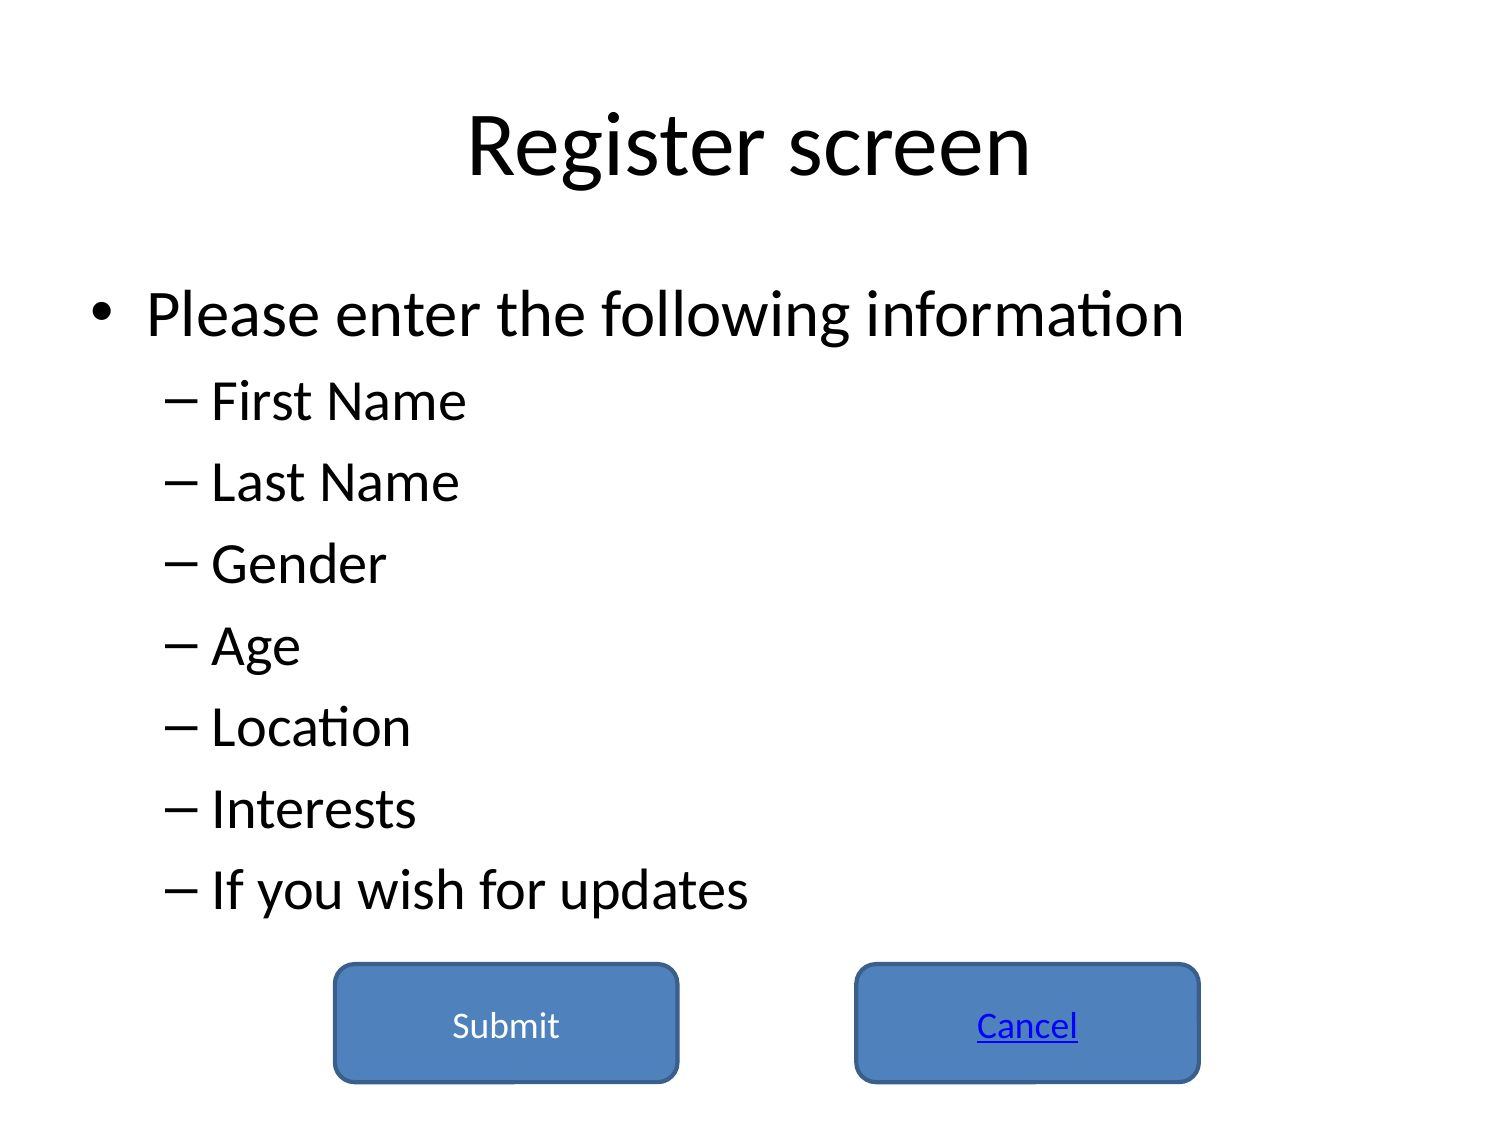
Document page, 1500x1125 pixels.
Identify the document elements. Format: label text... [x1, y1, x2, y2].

text_box Submit [332, 961, 680, 1085]
title Register screen [75, 45, 1425, 233]
list Please enter the following information First Name Last Name Gender Age Location Interests If you wish for updates [75, 262, 1425, 1005]
text_box Cancel [854, 961, 1201, 1085]
